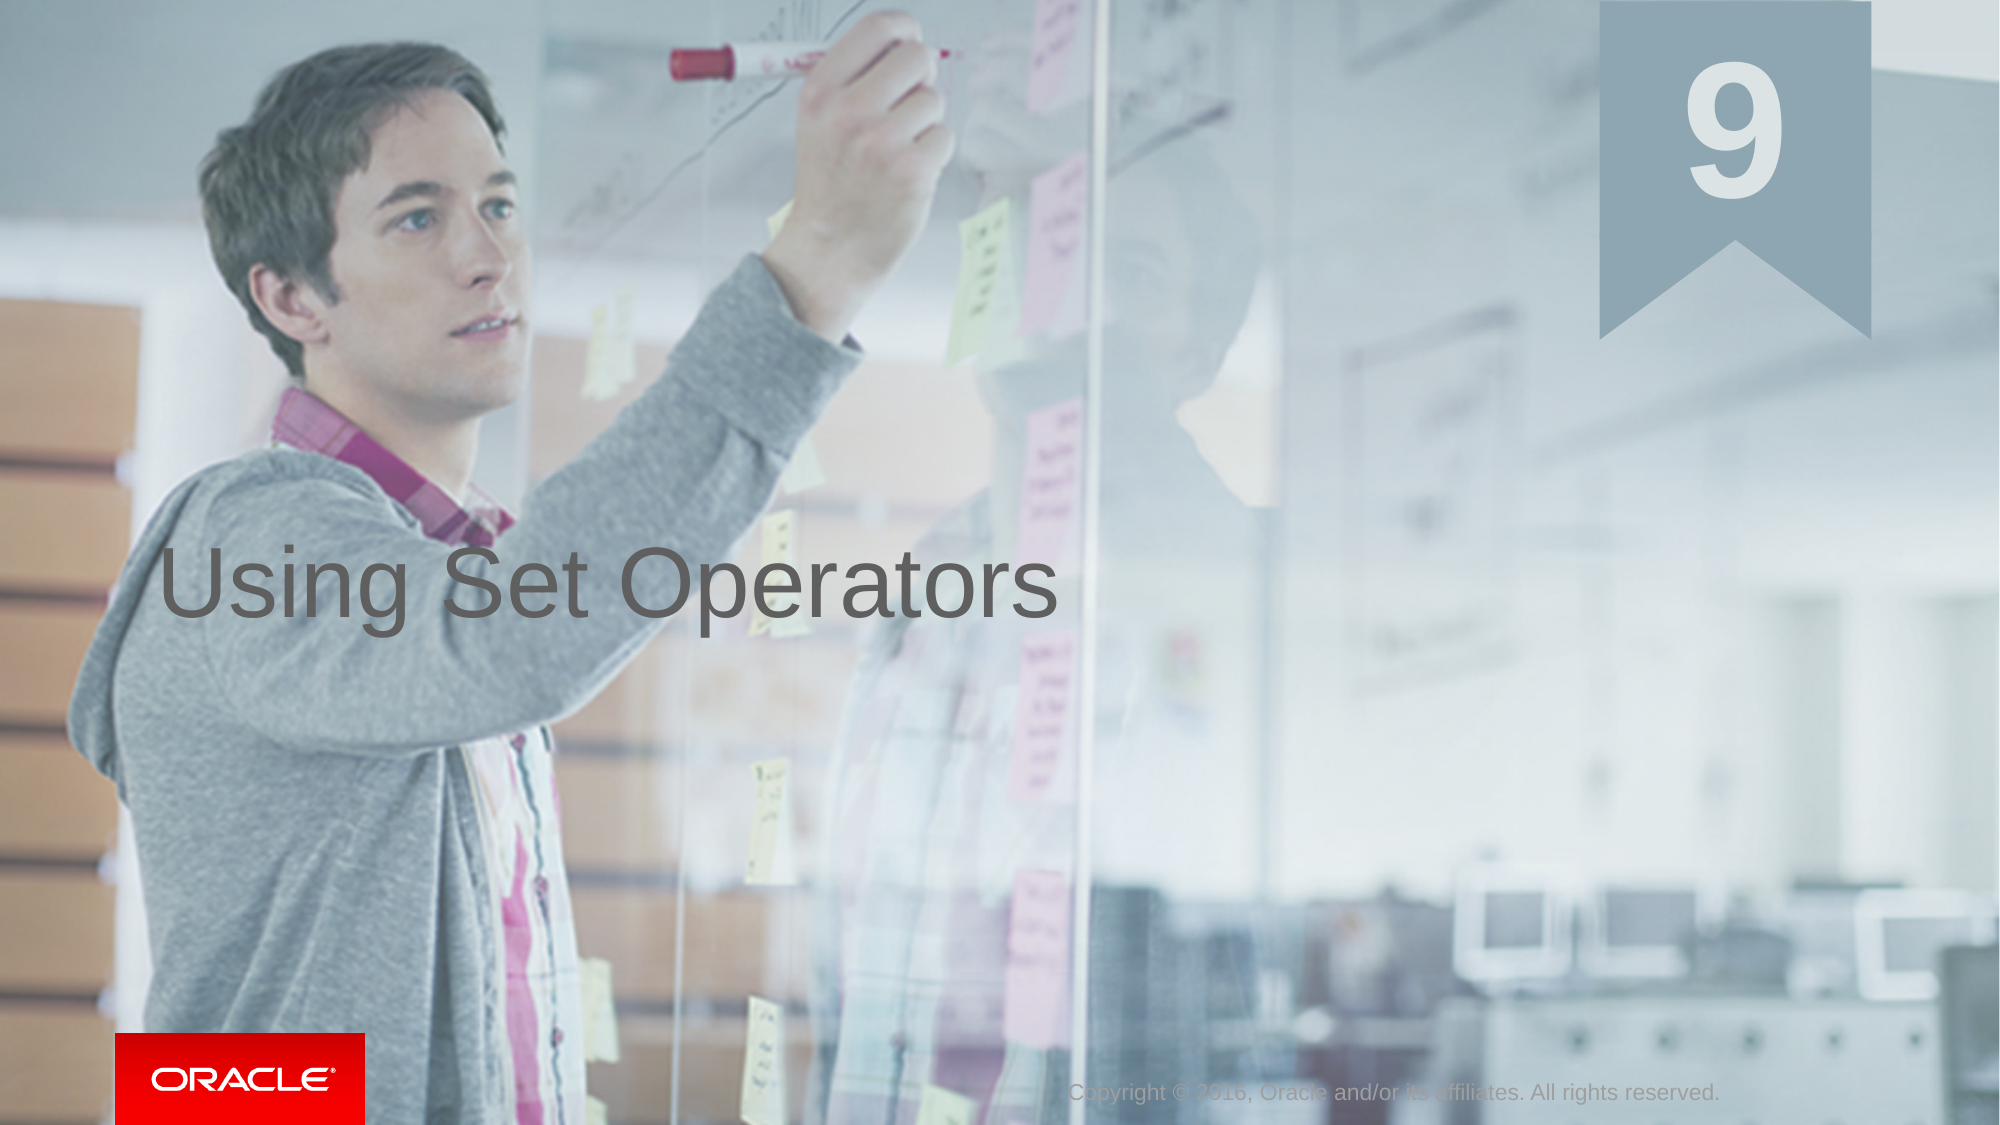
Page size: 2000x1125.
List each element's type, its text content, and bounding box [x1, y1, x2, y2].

picture [0, 0, 2000, 1125]
title Using Set Operators [153, 526, 1846, 641]
